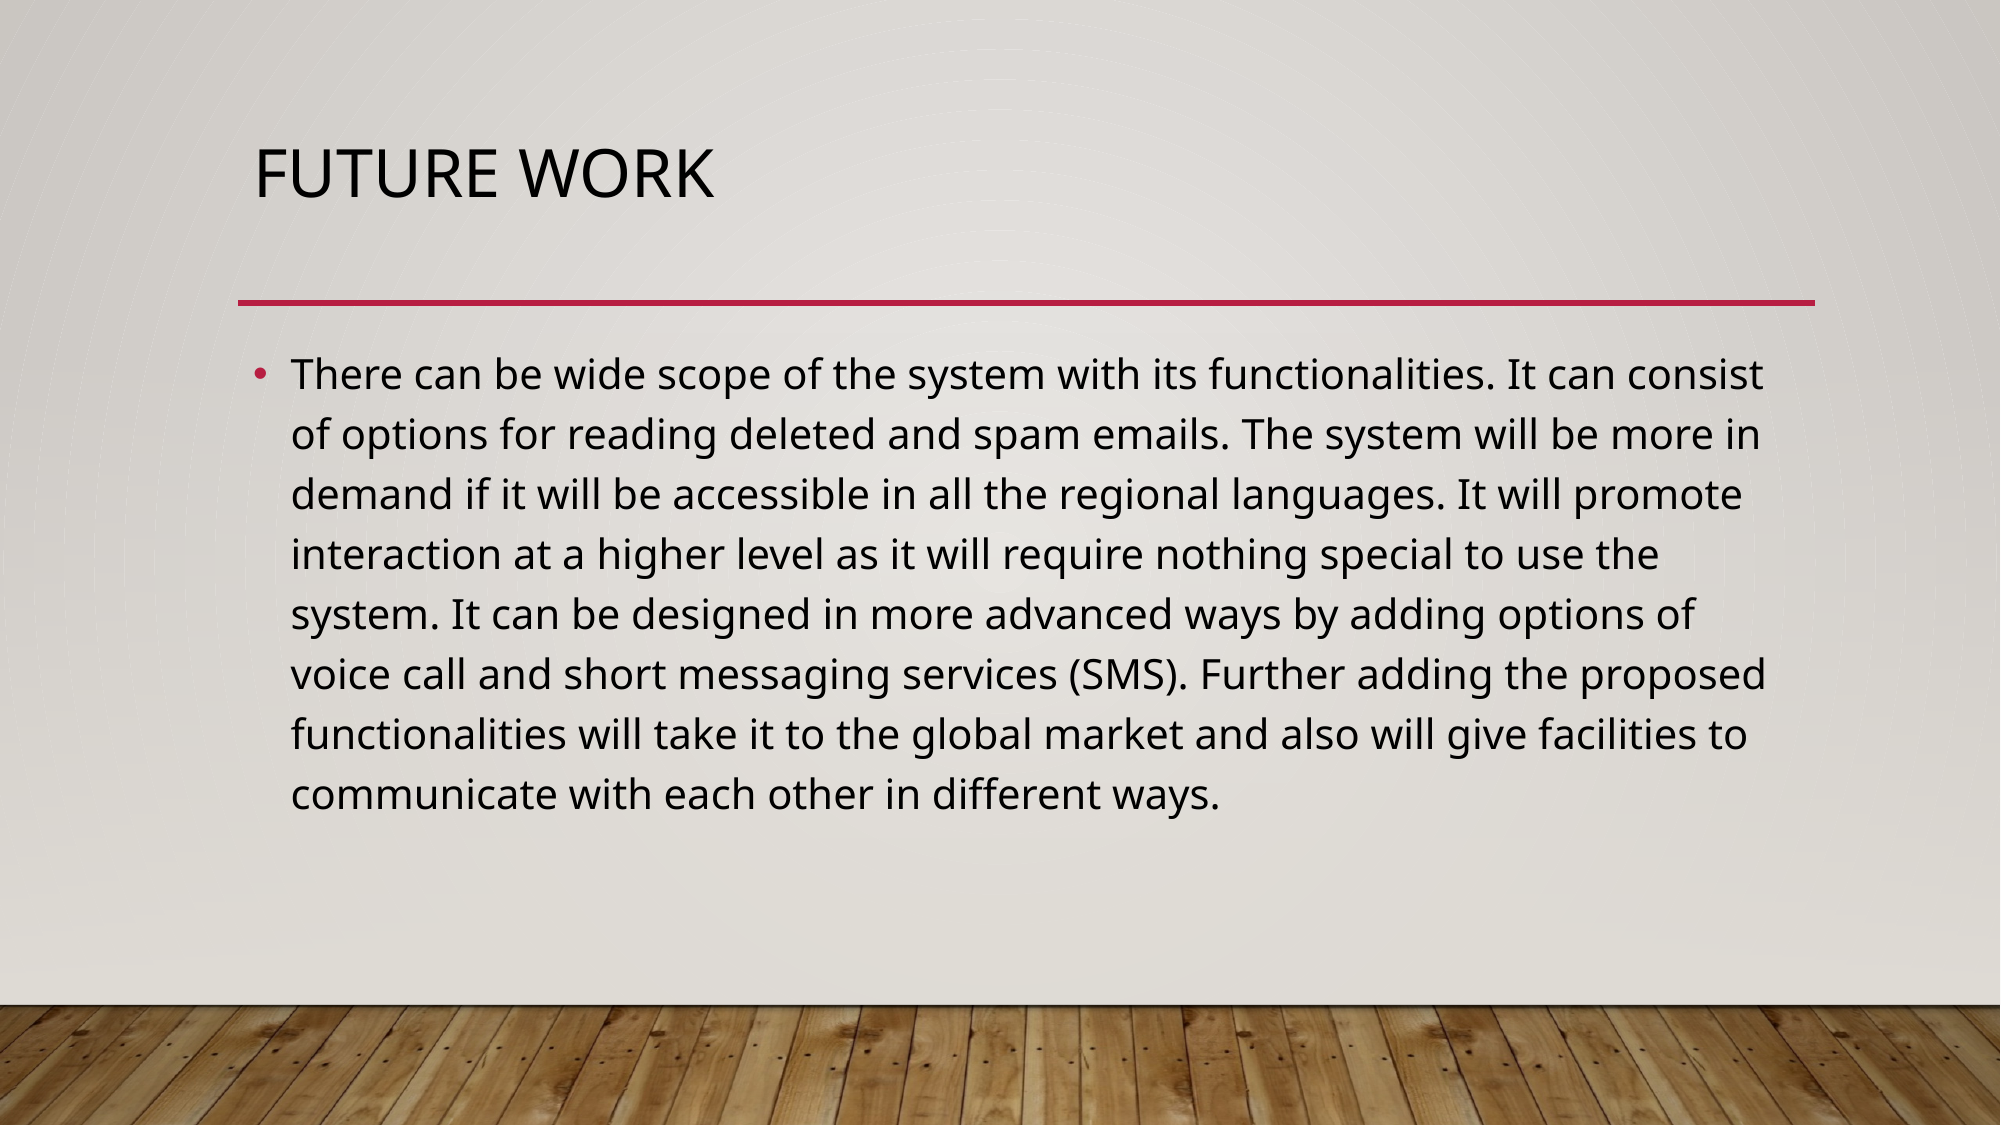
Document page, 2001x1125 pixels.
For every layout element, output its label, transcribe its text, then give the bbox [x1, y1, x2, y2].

title FUTURE WORK [238, 131, 1814, 305]
list There can be wide scope of the system with its functionalities. It can consist of options for reading deleted and spam emails. The system will be more in demand if it will be accessible in all the regional languages. It will promote interaction at a higher level as it will require nothing special to use the system. It can be designed in more advanced ways by adding options of voice call and short messaging services (SMS). Further adding the proposed functionalities will take it to the global market and also will give facilities to communicate with each other in different ways. [238, 330, 1814, 897]
picture [0, 1005, 2000, 1125]
